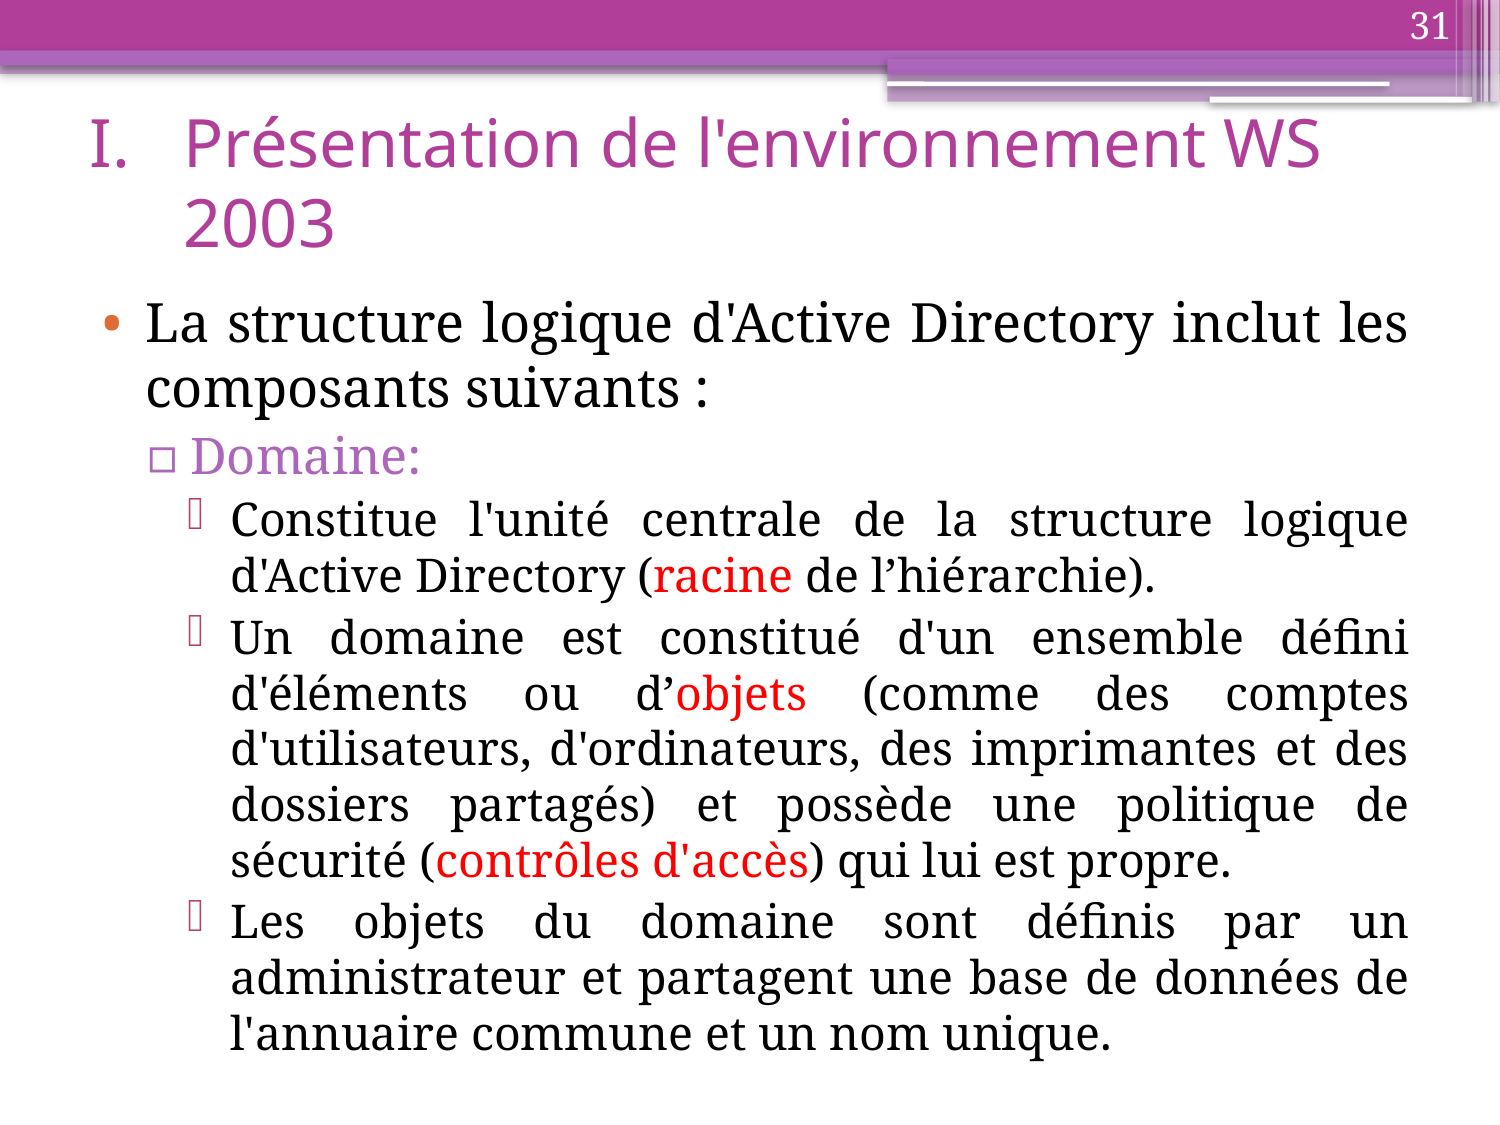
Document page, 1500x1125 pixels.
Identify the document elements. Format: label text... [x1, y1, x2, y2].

slide_number 31 [1341, 0, 1466, 61]
list La structure logique d'Active Directory inclut les composants suivants : Domaine: Constitue l'unité centrale de la structure logique d'Active Directory (racine de l’hiérarchie). Un domaine est constitué d'un ensemble défini d'éléments ou d’objets (comme des comptes d'utilisateurs, d'ordinateurs, des imprimantes et des dossiers partagés) et possède une politique de sécurité (contrôles d'accès) qui lui est propre. Les objets du domaine sont définis par un administrateur et partagent une base de données de l'annuaire commune et un nom unique. [75, 281, 1425, 1079]
title Présentation de l'environnement WS 2003 [75, 93, 1465, 269]
